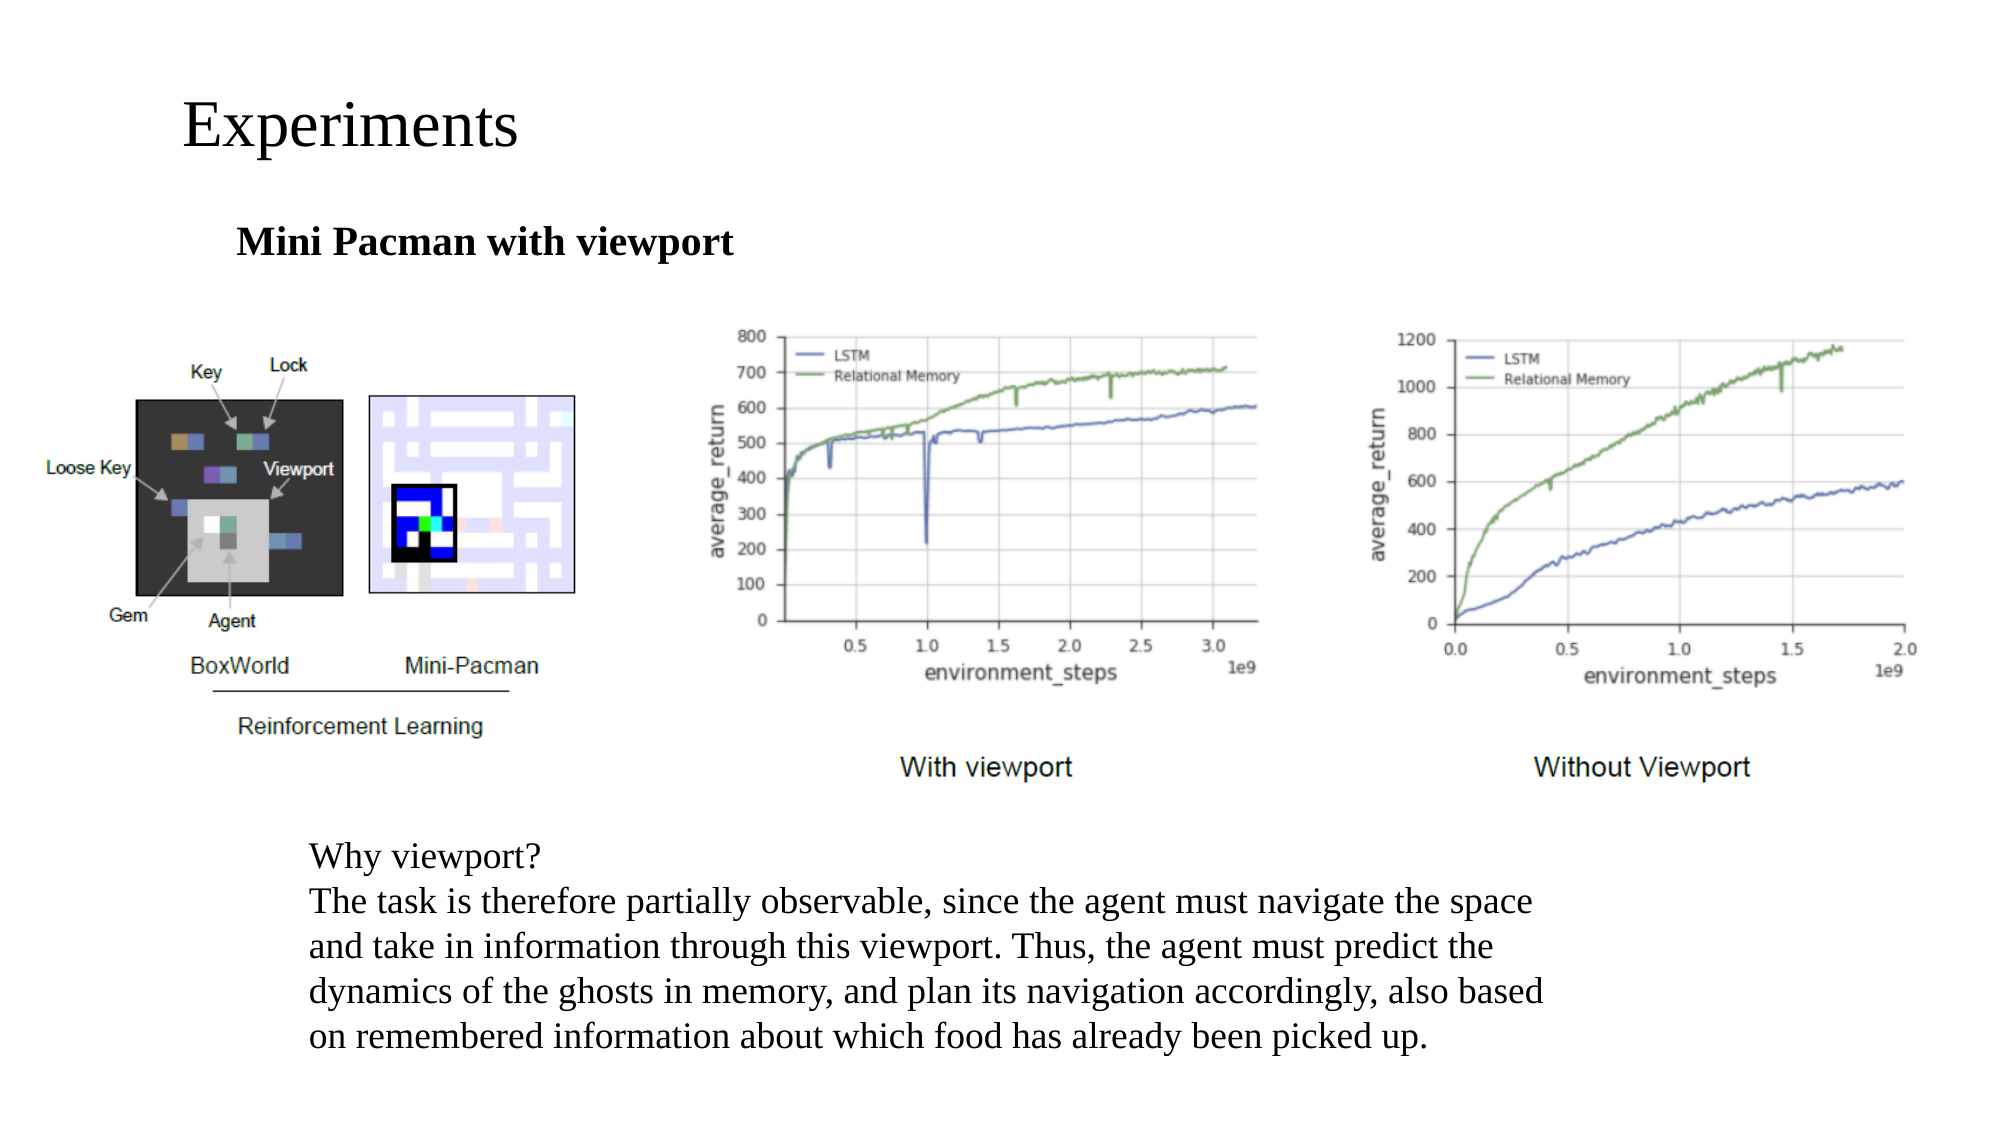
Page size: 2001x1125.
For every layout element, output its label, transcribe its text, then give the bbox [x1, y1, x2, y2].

text_box Experiments [167, 72, 1627, 167]
picture [675, 296, 1968, 799]
text_box Why viewport? The task is therefore partially observable, since the agent must navigate the space and take in information through this viewport. Thus, the agent must predict the dynamics of the ghosts in memory, and plan its navigation accordingly, also based on remembered information about which food has already been picked up. [294, 823, 1581, 1064]
text_box Mini Pacman with viewport [221, 206, 750, 271]
picture [8, 335, 640, 761]
